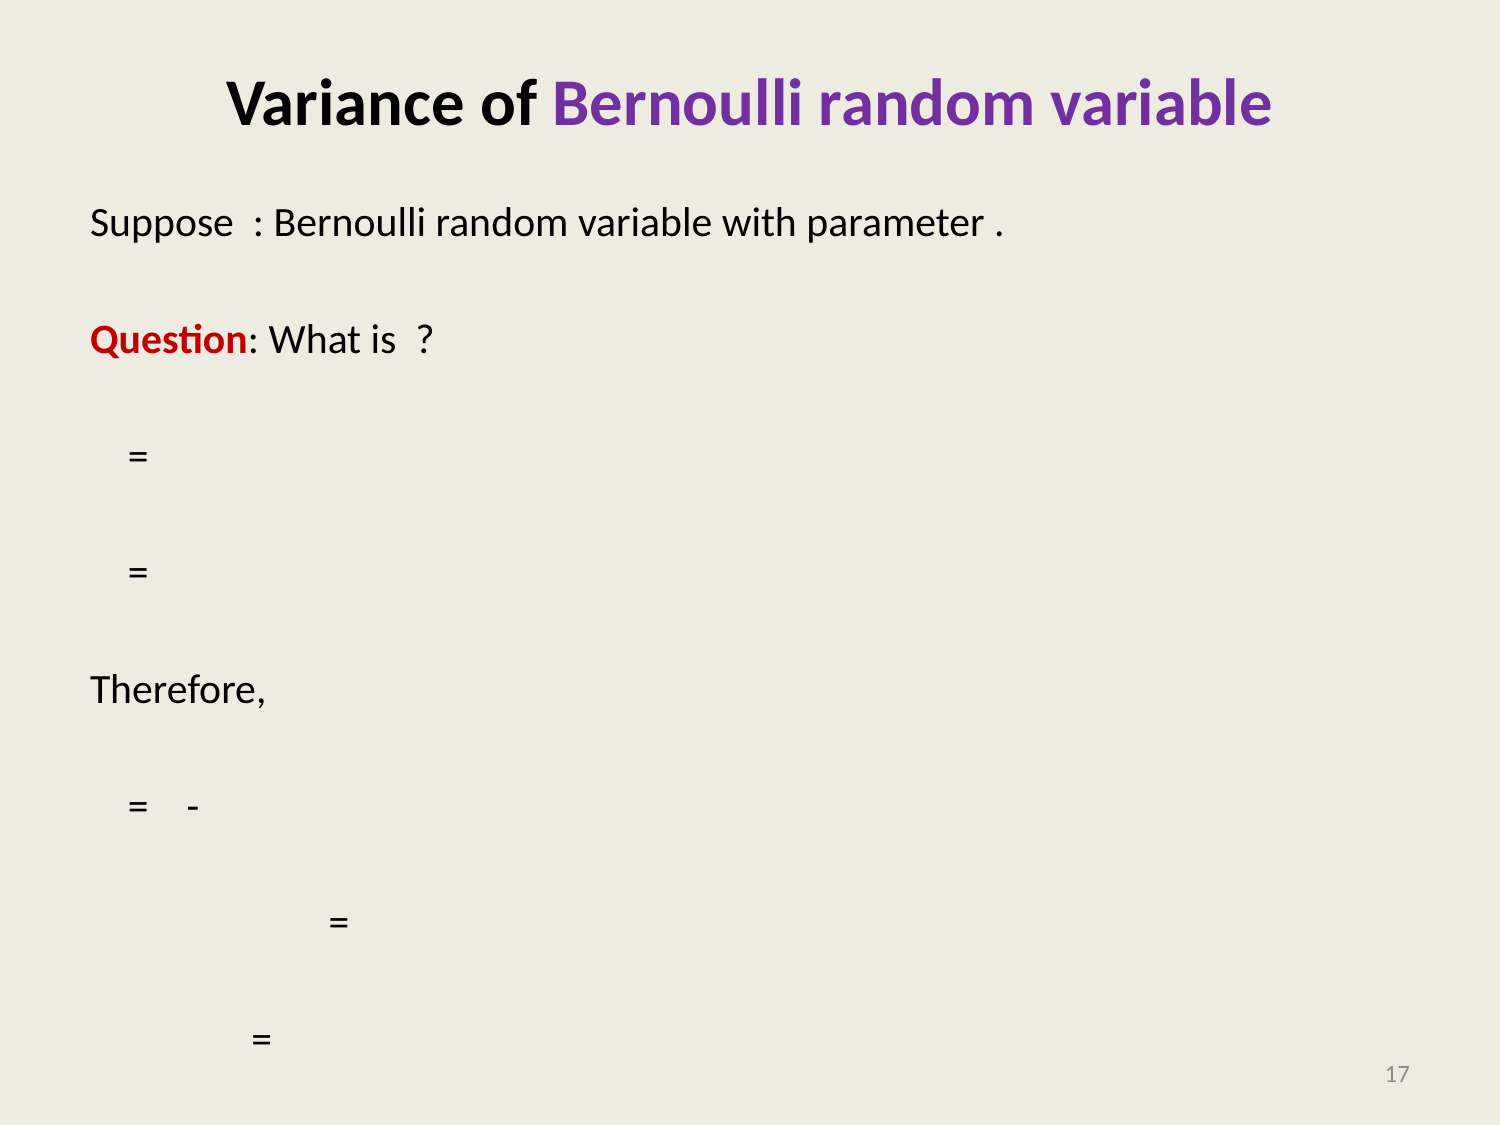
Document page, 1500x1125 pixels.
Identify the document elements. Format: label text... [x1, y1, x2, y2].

title Variance of Bernoulli random variable [75, 45, 1425, 233]
slide_number 17 [1074, 1042, 1425, 1103]
